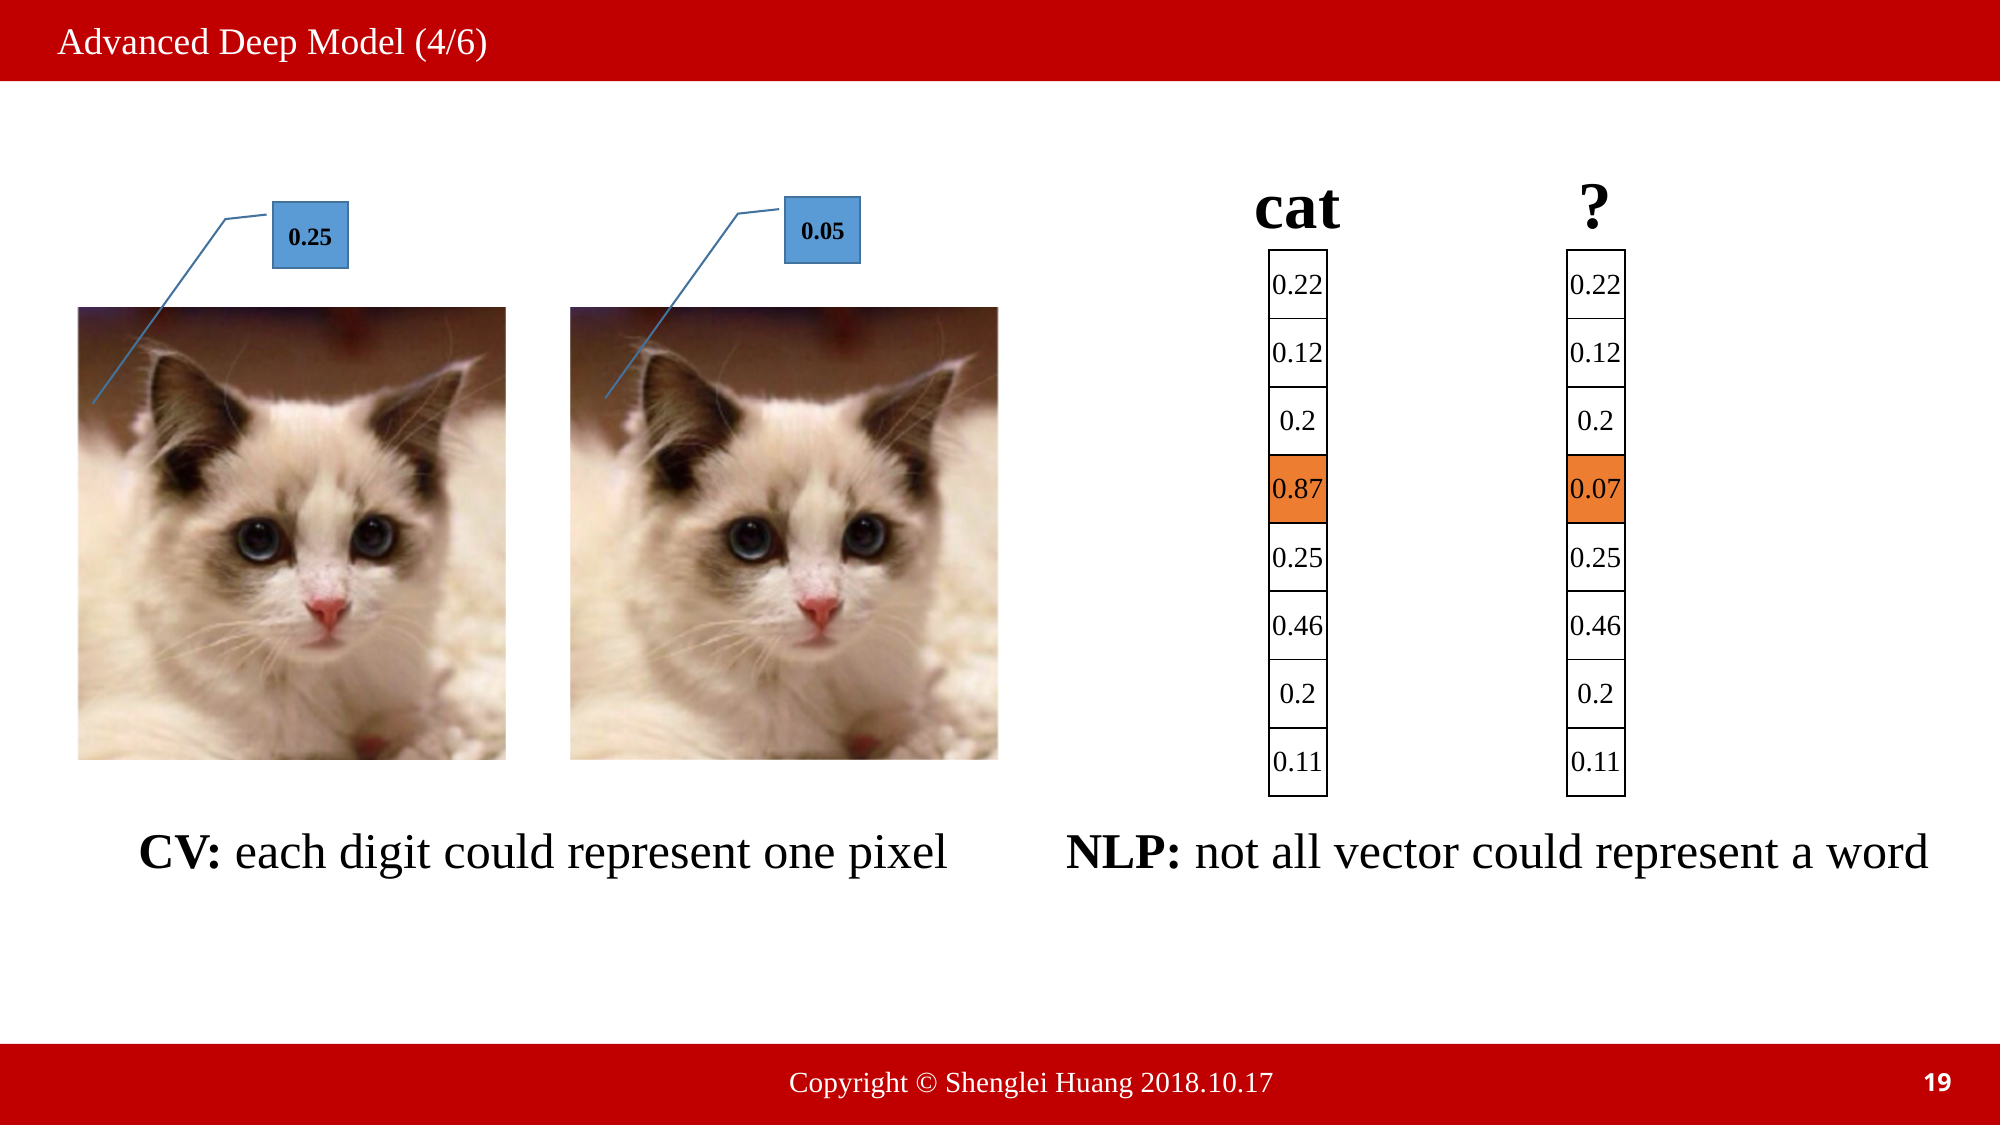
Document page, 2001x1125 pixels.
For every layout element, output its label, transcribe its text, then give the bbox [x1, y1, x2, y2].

table_cell 0.46 [1568, 592, 1624, 659]
table_cell 0.25 [1270, 524, 1326, 590]
text_box Advanced Deep Model (4/6) [42, 10, 504, 70]
table_cell 0.2 [1270, 388, 1326, 454]
text_box ? [1564, 154, 1628, 249]
text_box CV: each digit could represent one pixel [123, 810, 964, 886]
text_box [76, 202, 506, 761]
table_cell 0.2 [1270, 660, 1326, 727]
table_header 0.22 [1568, 251, 1624, 318]
text_box [0, 1043, 2000, 1125]
table_header 0.22 [1270, 251, 1326, 318]
text_box cat [1240, 154, 1356, 249]
table_cell 0.2 [1568, 660, 1624, 727]
text_box Copyright © Shenglei Huang 2018.10.17 [774, 1056, 1296, 1106]
table_cell 0.11 [1270, 729, 1326, 795]
table_cell 0.12 [1270, 319, 1326, 386]
slide_number 19 [1516, 1051, 1967, 1112]
table_cell 0.87 [1270, 456, 1326, 522]
table_cell 0.07 [1568, 456, 1624, 522]
text_box [0, 0, 2000, 82]
table_cell 0.46 [1270, 592, 1326, 659]
table_cell 0.11 [1568, 729, 1624, 795]
table_cell 0.12 [1568, 319, 1624, 386]
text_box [570, 196, 1000, 761]
table_cell 0.2 [1568, 388, 1624, 454]
text_box NLP: not all vector could represent a word [1051, 810, 1945, 886]
table_cell 0.25 [1568, 524, 1624, 590]
